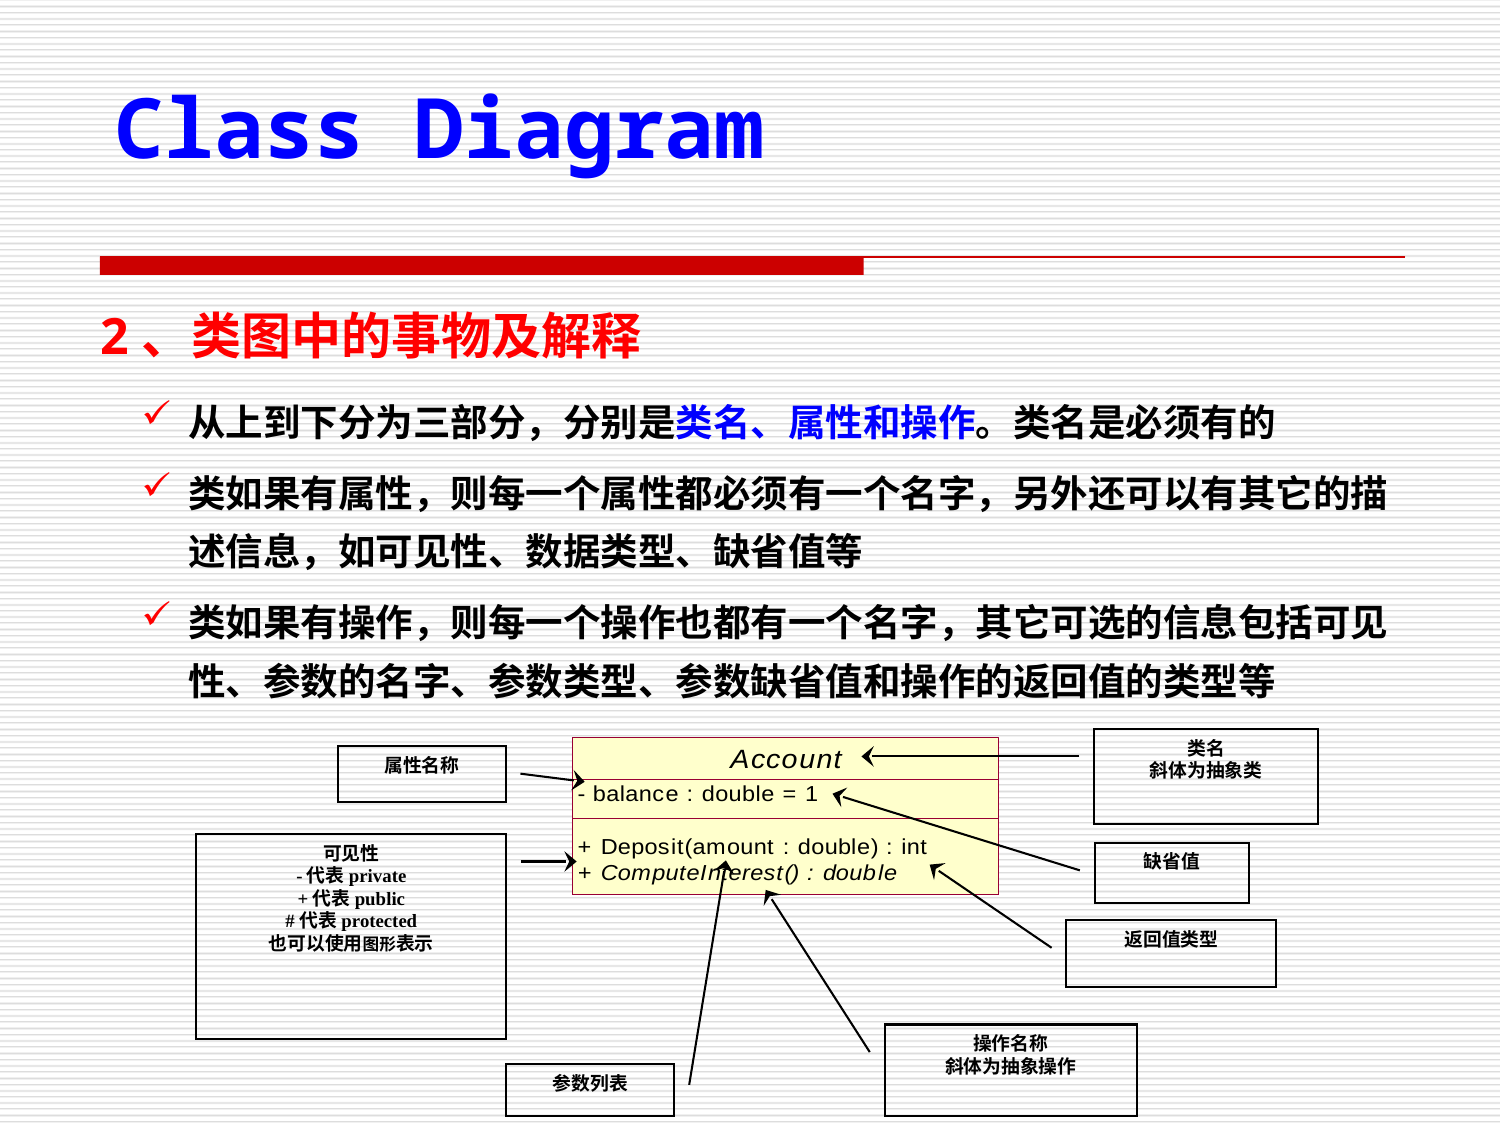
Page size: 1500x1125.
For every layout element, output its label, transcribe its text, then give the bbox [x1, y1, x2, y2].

text_box Class Diagram [100, 67, 1134, 183]
text_box 2、类图中的事物及解释 [100, 304, 1500, 641]
text_box 从上到下分为三部分，分别是类名、属性和操作。类名是必须有的 类如果有属性，则每一个属性都必须有一个名字，另外还可以有其它的描述信息，如可见性、数据类型、缺省值等 类如果有操作，则每一个操作也都有一个名字，其它可选的信息包括可见性、参数的名字、参数类型、参数缺省值和操作的返回值的类型等 [48, 377, 1415, 710]
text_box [195, 728, 1319, 1117]
picture [0, 0, 1500, 1125]
